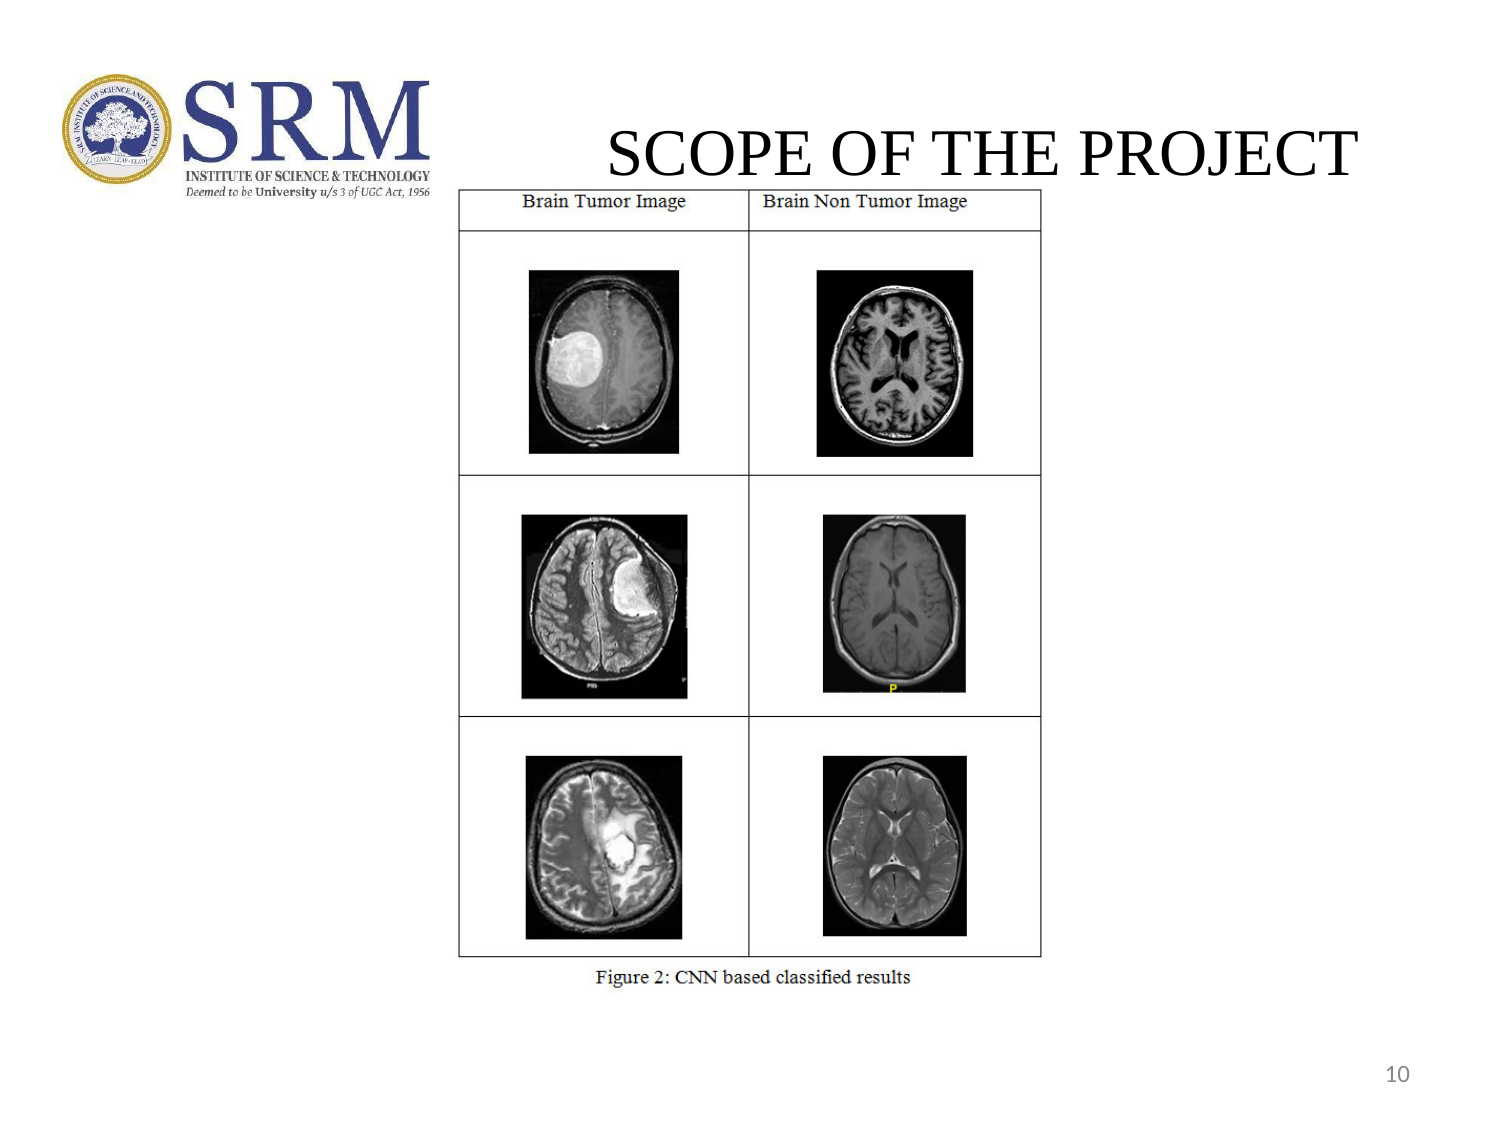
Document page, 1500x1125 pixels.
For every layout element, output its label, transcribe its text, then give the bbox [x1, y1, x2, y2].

picture [62, 74, 430, 200]
title SCOPE OF THE PROJECT [450, 86, 1500, 211]
picture [447, 179, 1053, 995]
slide_number 10 [1074, 1042, 1425, 1103]
